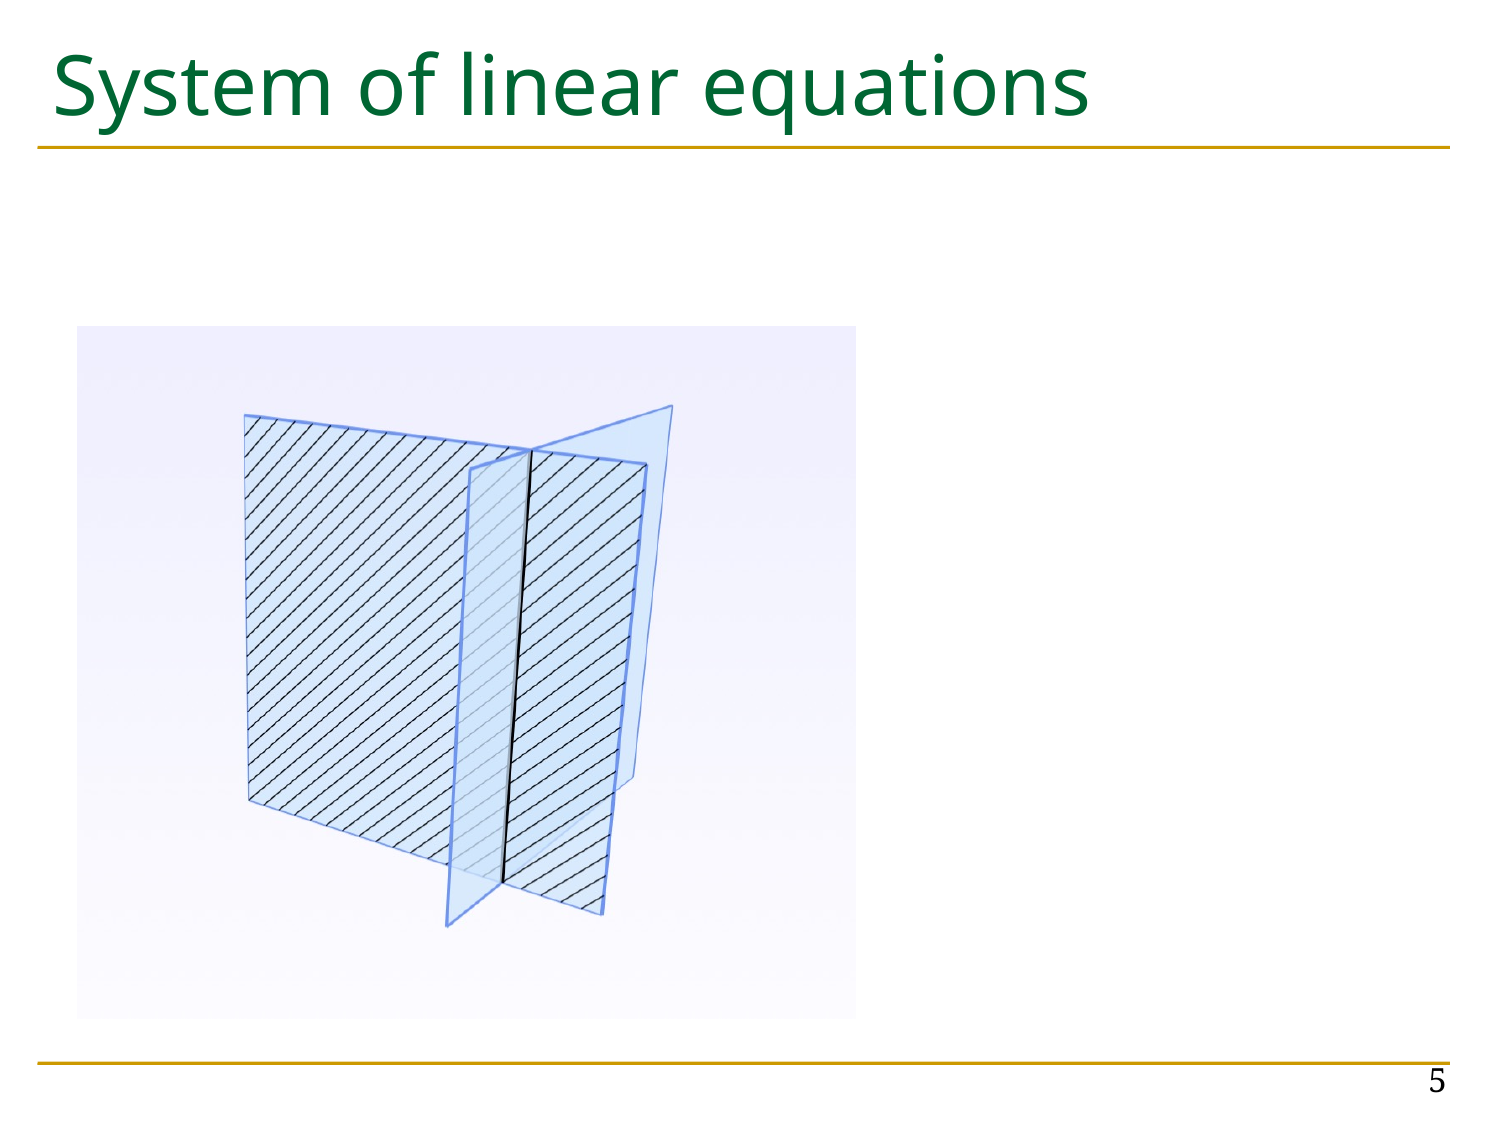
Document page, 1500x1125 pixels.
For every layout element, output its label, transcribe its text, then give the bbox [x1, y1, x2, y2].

picture [76, 325, 856, 1019]
title System of linear equations [37, 24, 1450, 200]
slide_number 5 [1111, 1036, 1462, 1112]
